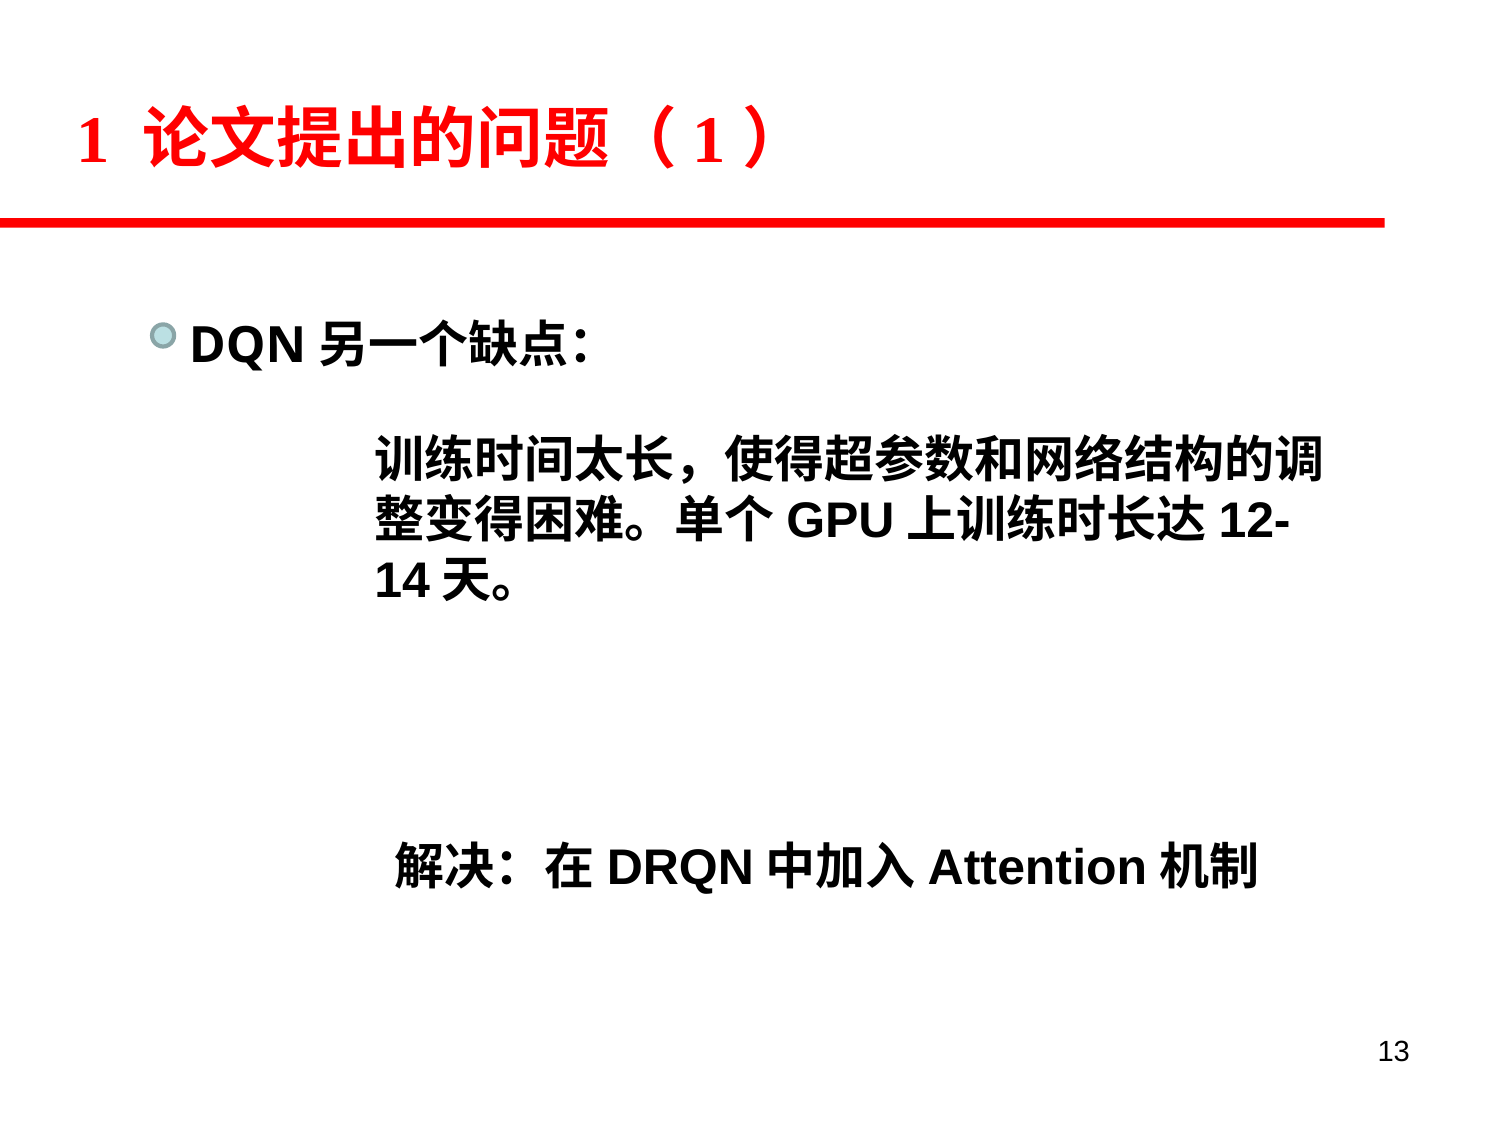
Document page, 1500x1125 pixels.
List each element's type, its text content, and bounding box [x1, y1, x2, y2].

text_box 解决：在DRQN中加入Attention机制 [380, 826, 1288, 902]
text_box 训练时间太长，使得超参数和网络结构的调整变得困难。单个GPU上训练时长达12-14天。 [359, 420, 1360, 615]
text_box 1 论文提出的问题（1） [61, 88, 1288, 184]
slide_number 13 [1074, 1024, 1426, 1103]
text_box DQN另一个缺点： [174, 305, 634, 380]
text_box [149, 322, 174, 349]
